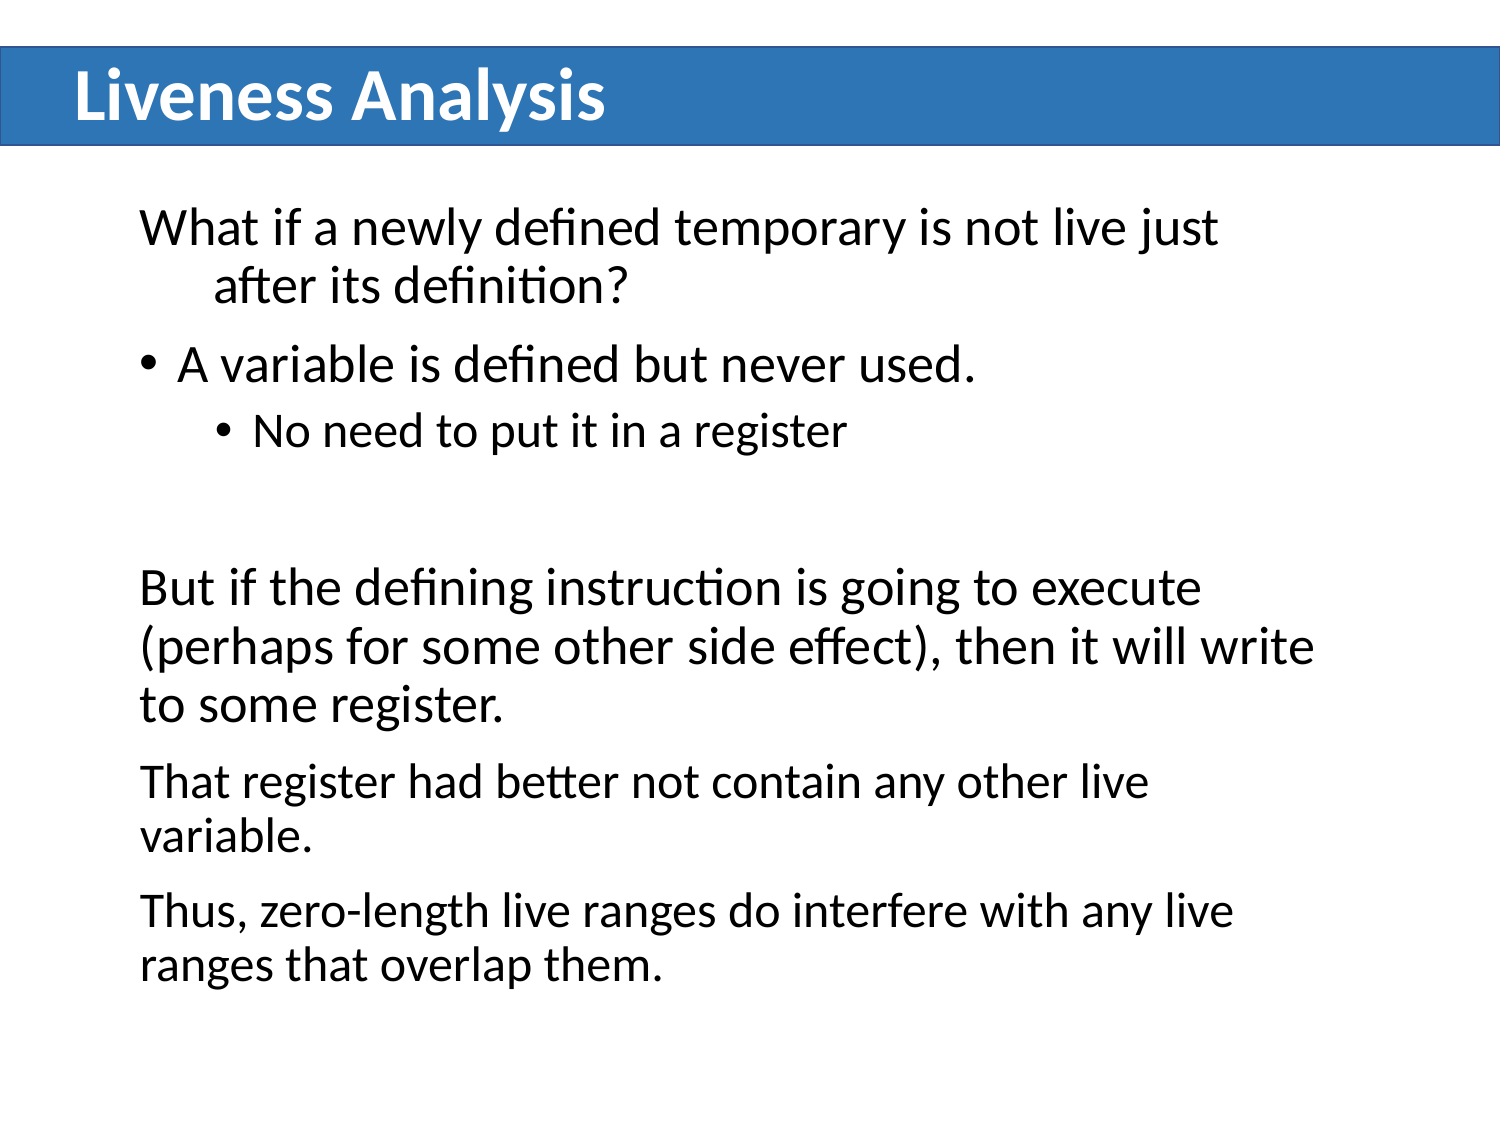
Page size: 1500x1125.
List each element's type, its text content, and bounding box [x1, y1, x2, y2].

title Liveness Analysis [59, 47, 1446, 146]
list What if a newly defined temporary is not live just after its definition? A variable is defined but never used. No need to put it in a register But if the defining instruction is going to execute (perhaps for some other side effect), then it will write to some register. That register had better not contain any other live variable. Thus, zero-length live ranges do interfere with any live ranges that overlap them. [124, 190, 1346, 1041]
